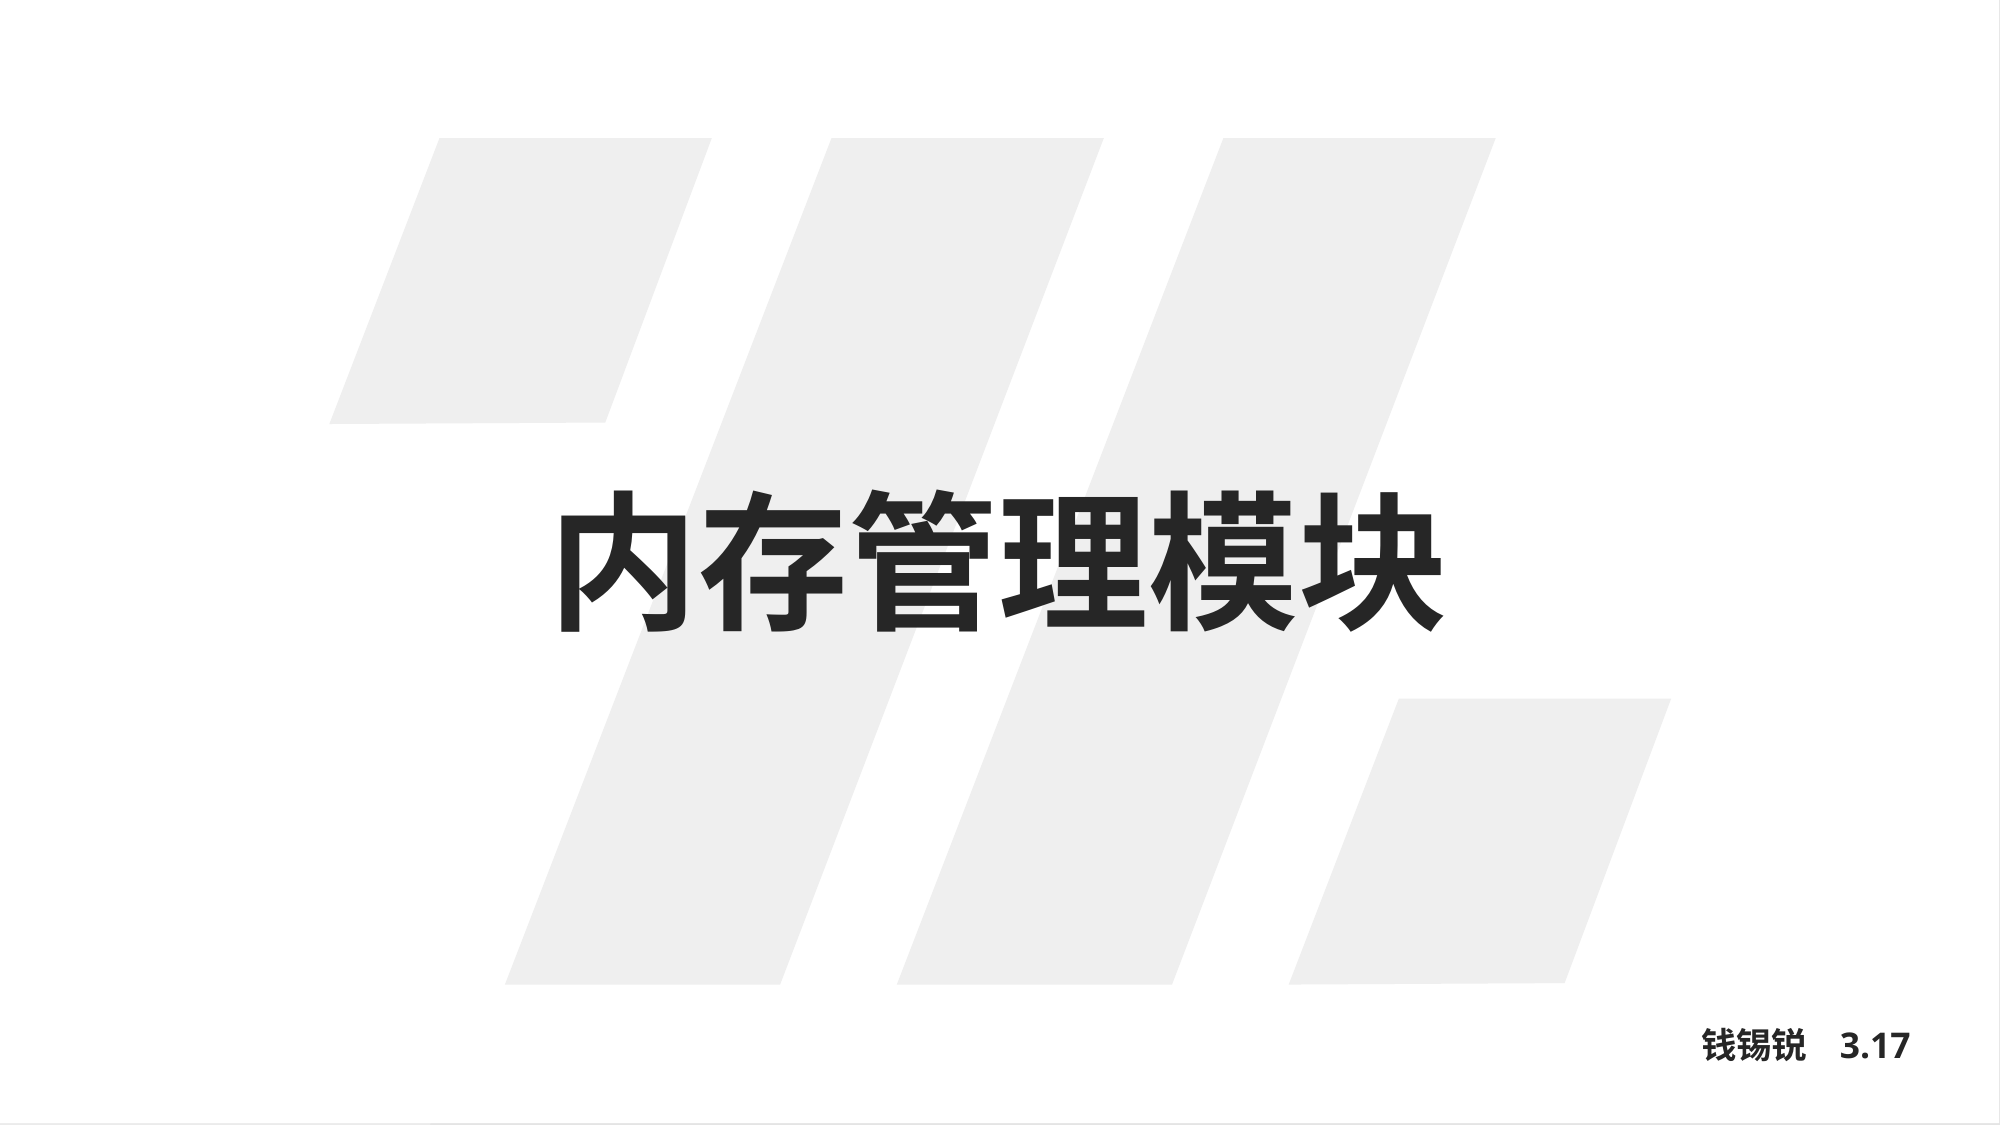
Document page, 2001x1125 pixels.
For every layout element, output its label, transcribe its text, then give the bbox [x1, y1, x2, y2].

text_box 钱锡锐 3.17 [1608, 1015, 1926, 1073]
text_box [329, 138, 1672, 985]
text_box [0, 0, 2000, 1124]
